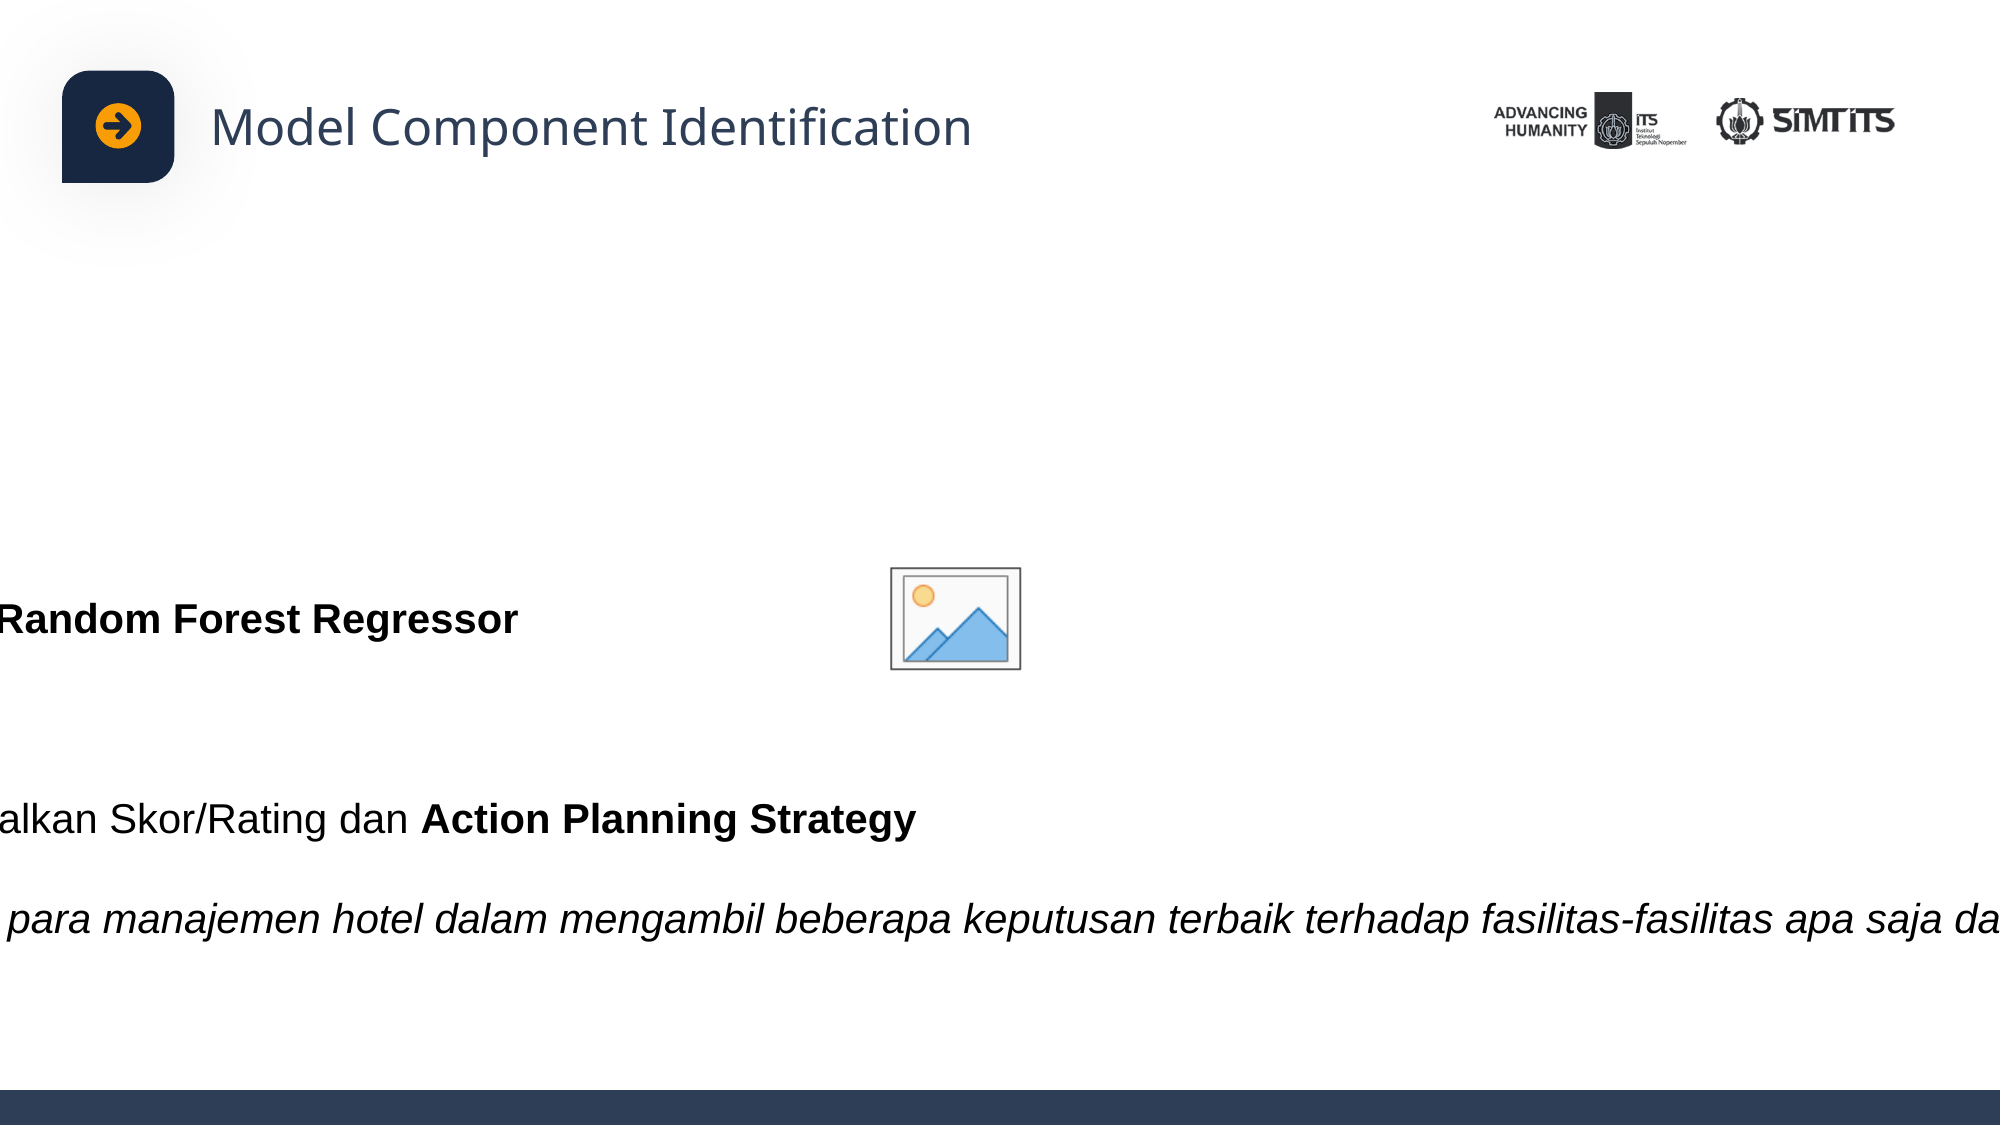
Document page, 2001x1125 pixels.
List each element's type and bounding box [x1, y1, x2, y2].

text_box [61, 70, 1105, 184]
picture [0, 184, 1913, 1054]
picture [1478, 70, 1913, 181]
